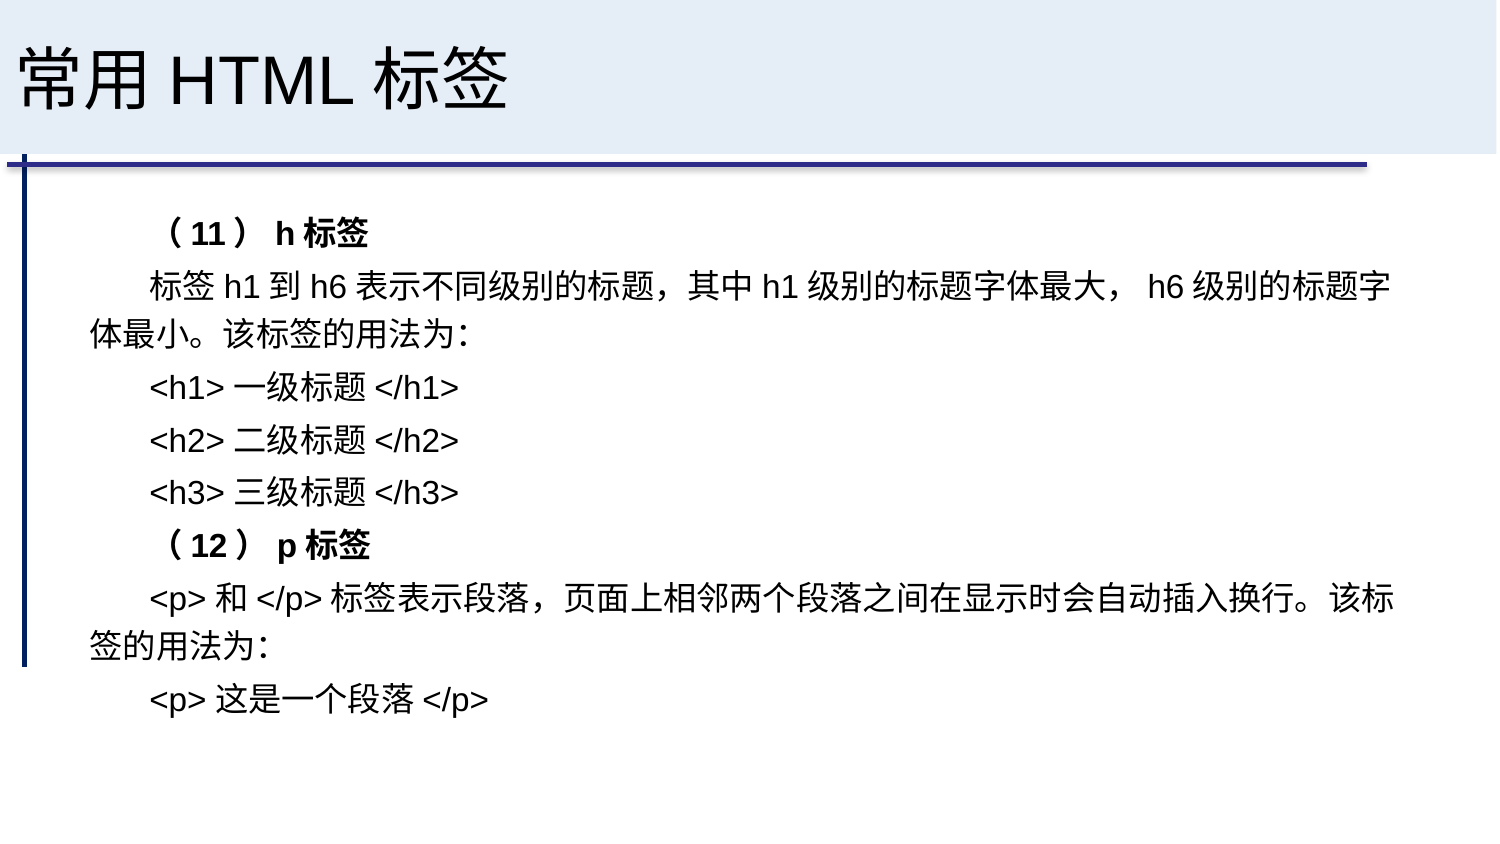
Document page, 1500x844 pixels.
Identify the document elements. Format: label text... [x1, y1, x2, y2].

title 常用HTML标签 [0, 0, 1497, 154]
list （11）h标签 标签h1到h6表示不同级别的标题，其中h1级别的标题字体最大，h6级别的标题字体最小。该标签的用法为： <h1>一级标题</h1> <h2>二级标题</h2> <h3>三级标题</h3> （12）p标签 <p>和</p>标签表示段落，页面上相邻两个段落之间在显示时会自动插入换行。该标签的用法为： <p>这是一个段落</p> [74, 196, 1426, 755]
